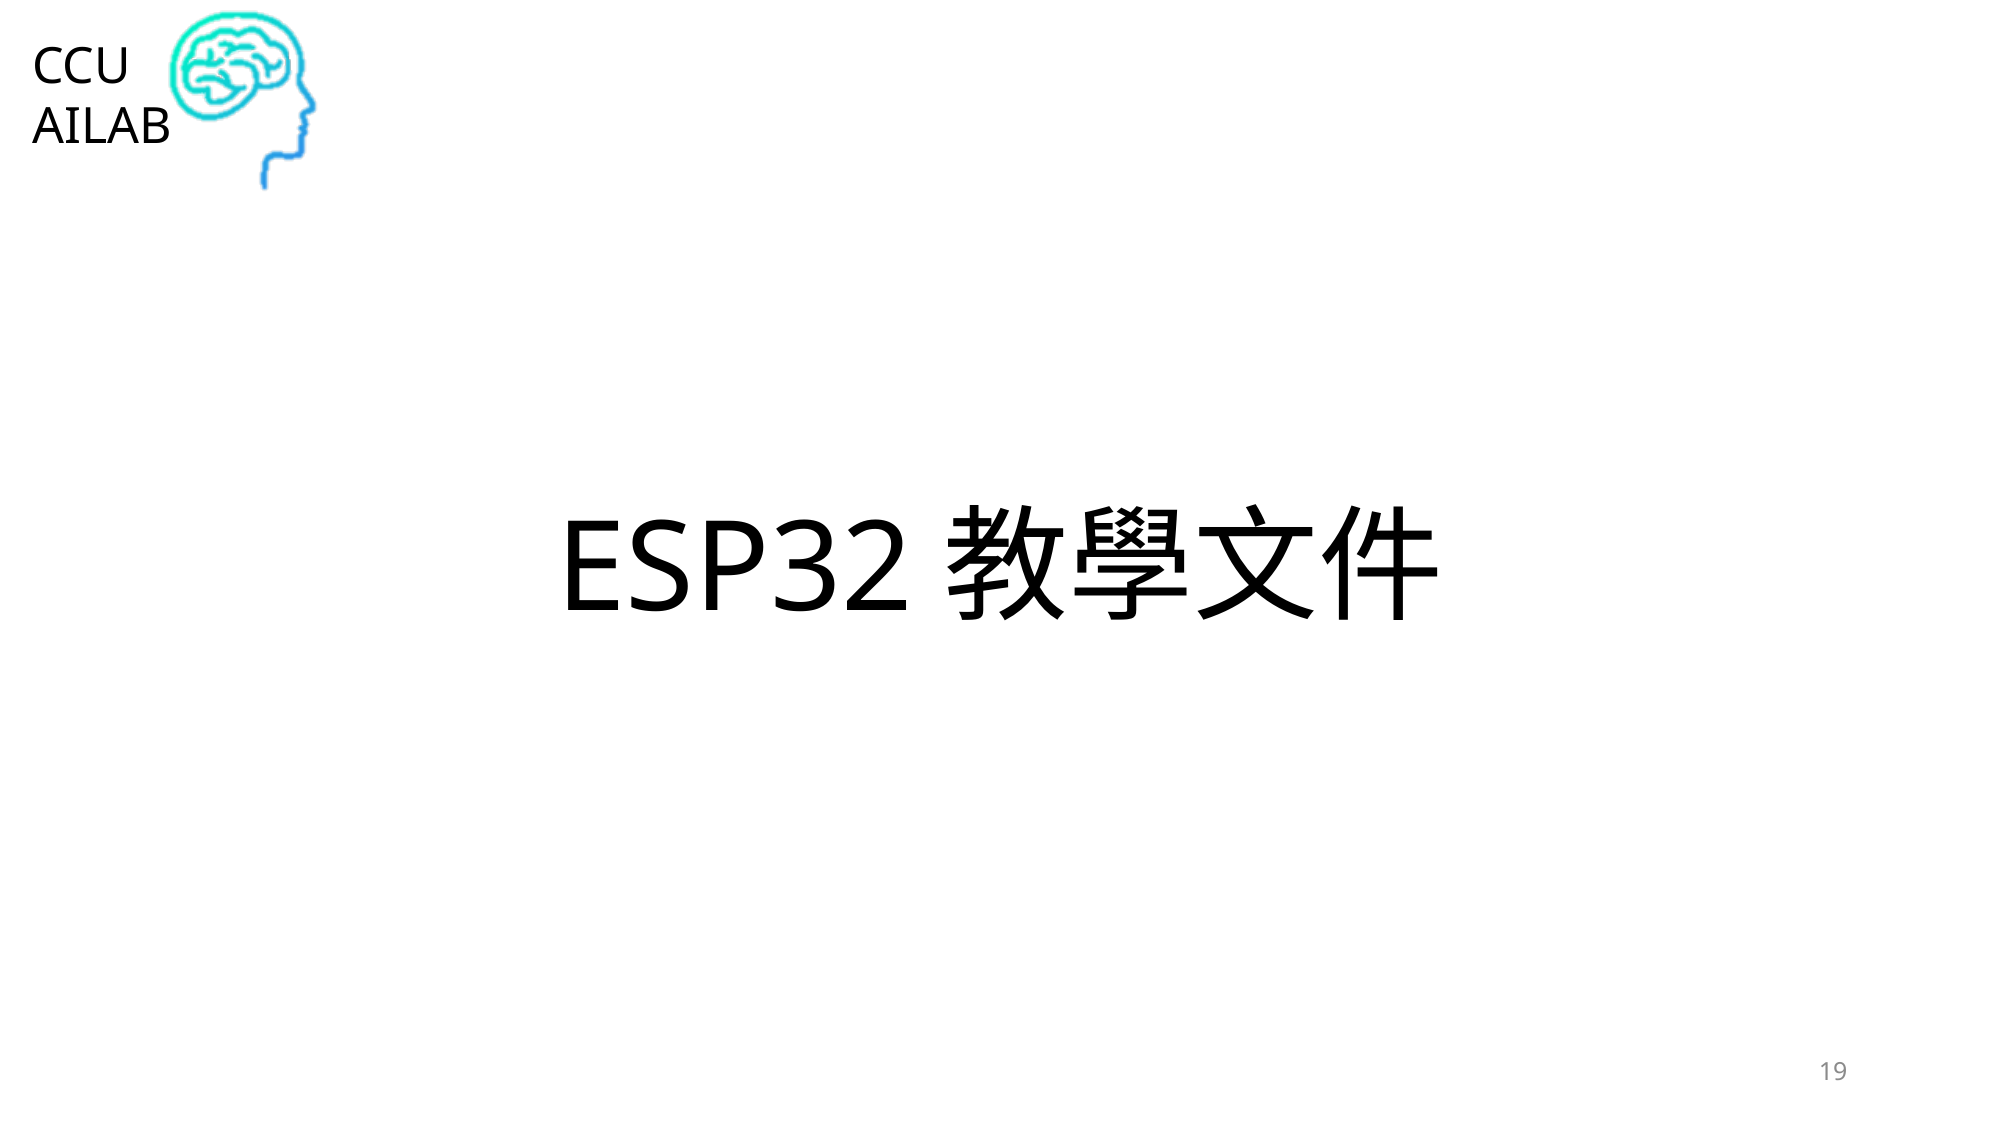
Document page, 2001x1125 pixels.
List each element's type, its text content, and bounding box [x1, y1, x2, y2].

title ESP32教學文件 [249, 184, 1750, 645]
slide_number 19 [1412, 1042, 1863, 1103]
picture [0, 0, 372, 208]
